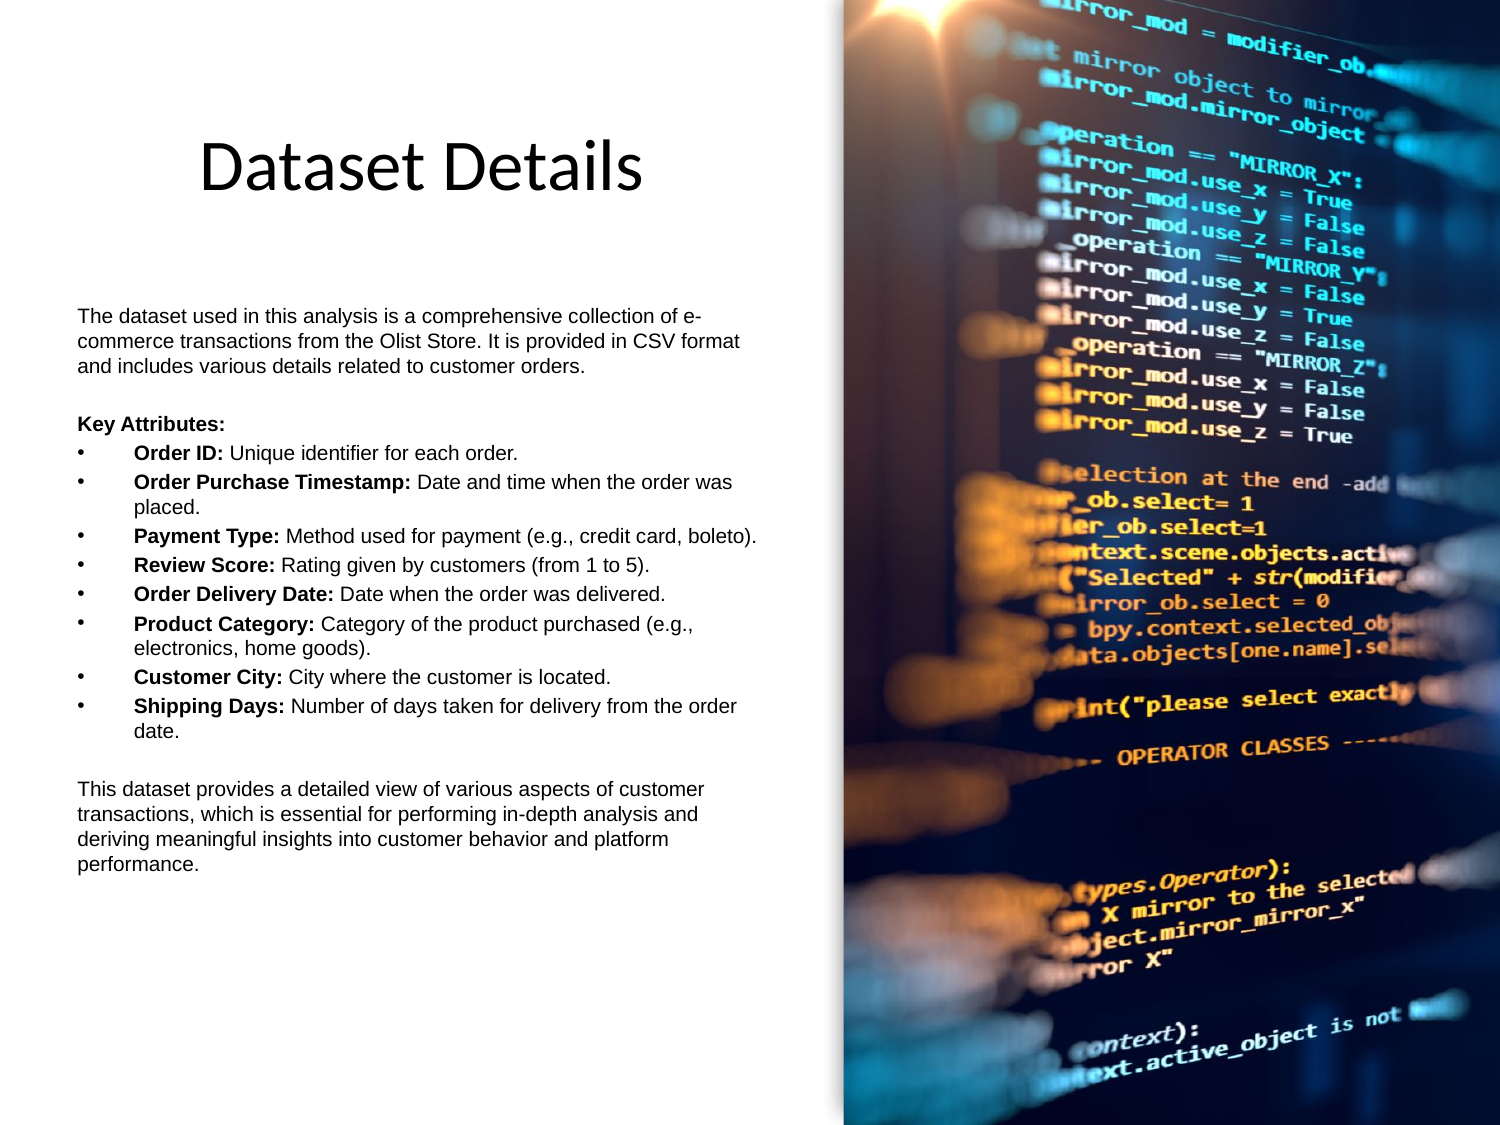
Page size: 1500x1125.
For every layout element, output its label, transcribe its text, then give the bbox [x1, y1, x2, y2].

list The dataset used in this analysis is a comprehensive collection of e-commerce transactions from the Olist Store. It is provided in CSV format and includes various details related to customer orders. Key Attributes: Order ID: Unique identifier for each order. Order Purchase Timestamp: Date and time when the order was placed. Payment Type: Method used for payment (e.g., credit card, boleto). Review Score: Rating given by customers (from 1 to 5). Order Delivery Date: Date when the order was delivered. Product Category: Category of the product purchased (e.g., electronics, home goods). Customer City: City where the customer is located. Shipping Days: Number of days taken for delivery from the order date. This dataset provides a detailed view of various aspects of customer transactions, which is essential for performing in-depth analysis and deriving meaningful insights into customer behavior and platform performance. [62, 188, 782, 990]
picture [843, 0, 1500, 1125]
picture [1377, 68, 1393, 77]
title Dataset Details [93, 86, 750, 188]
text_box [0, 0, 837, 1125]
